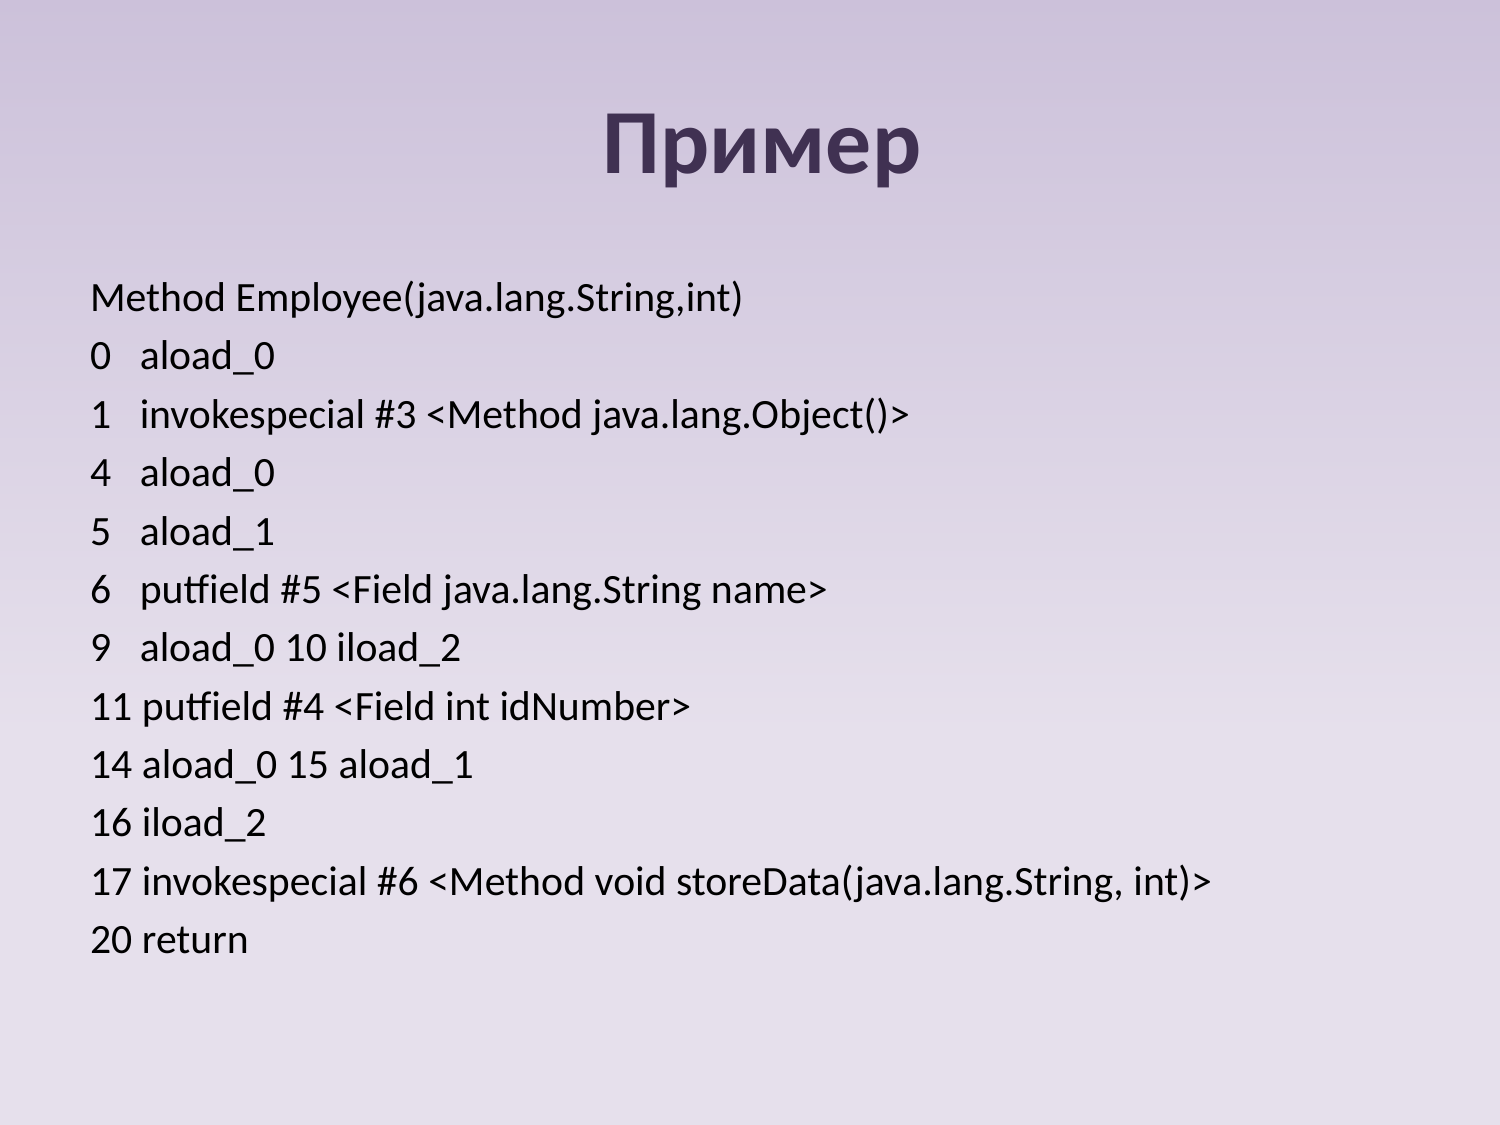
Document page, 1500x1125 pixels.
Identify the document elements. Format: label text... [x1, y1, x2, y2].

list Method Employee(java.lang.String,int) 0 aload_0 1 invokespecial #3 <Method java.lang.Object()> 4 aload_0 5 aload_1 6 putfield #5 <Field java.lang.String name> 9 aload_0 10 iload_2 11 putfield #4 <Field int idNumber> 14 aload_0 15 aload_1 16 iload_2 17 invokespecial #6 <Method void storeData(java.lang.String, int)> 20 return [75, 262, 1425, 1005]
title Пример [76, 42, 1427, 231]
